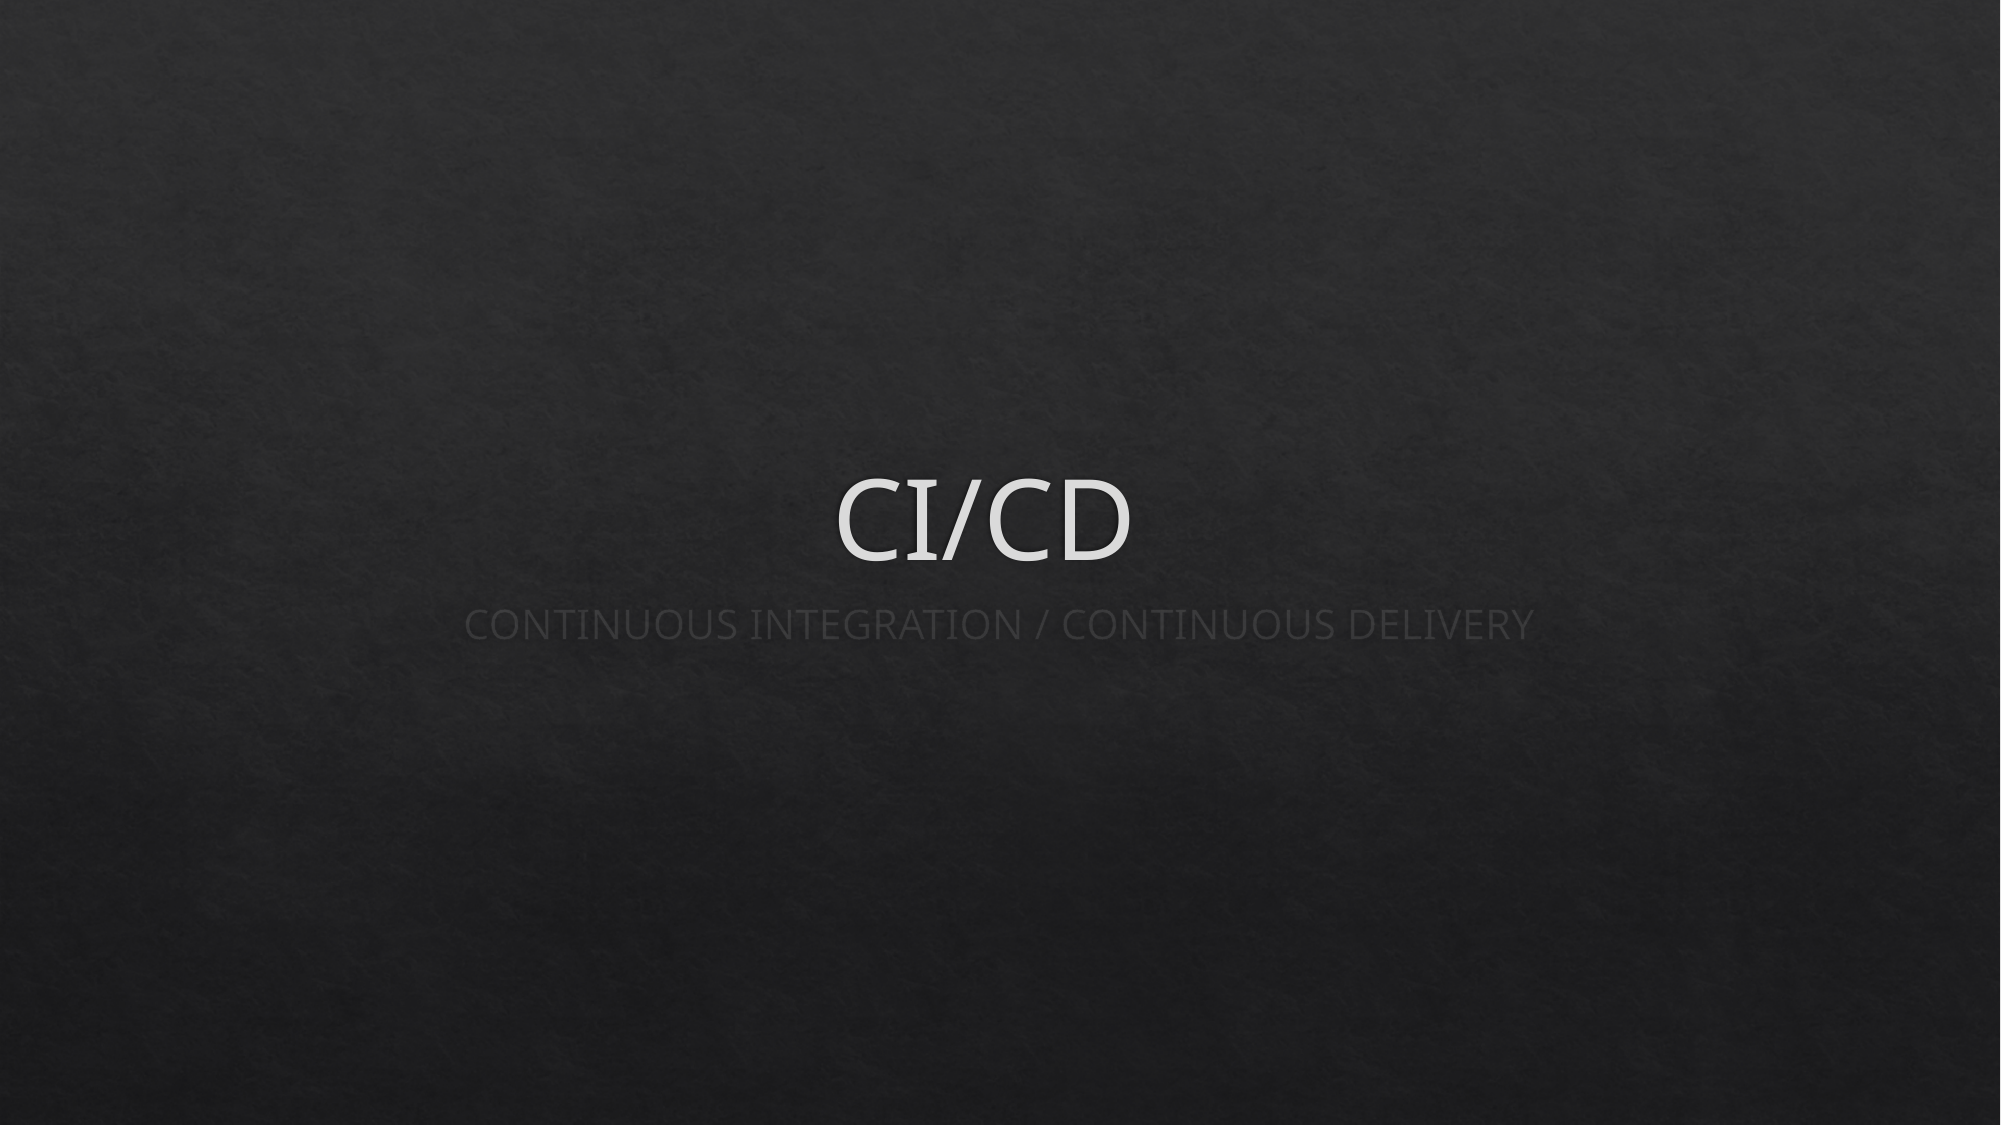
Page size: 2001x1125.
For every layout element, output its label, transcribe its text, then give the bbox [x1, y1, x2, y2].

subtitle CONTINUOUS INTEGRATION / CONTINUOUS DELIVERY [224, 590, 1774, 763]
title CI/CD [224, 290, 1774, 587]
